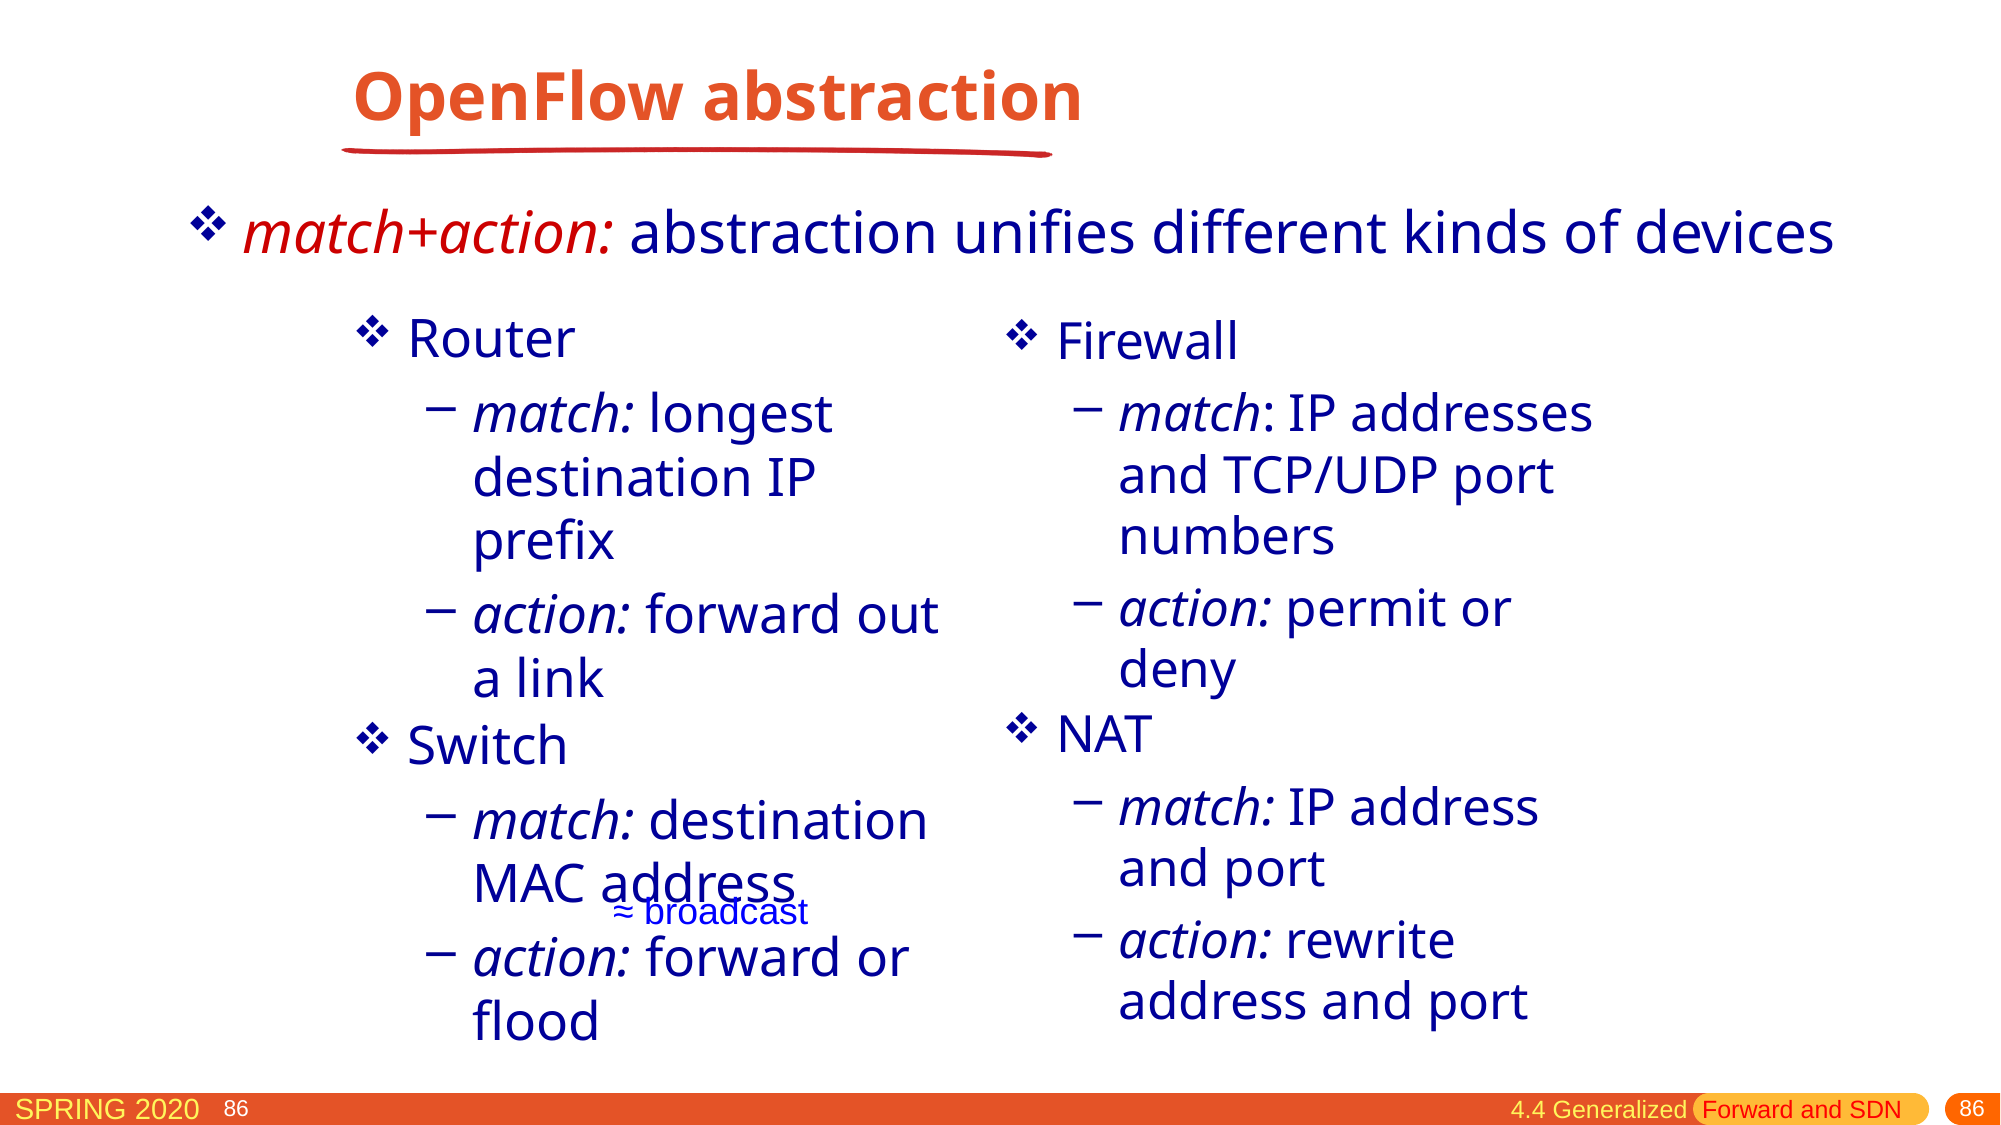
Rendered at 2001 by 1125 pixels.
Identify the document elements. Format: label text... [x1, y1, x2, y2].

picture [338, 144, 1062, 162]
list Firewall match: IP addresses and TCP/UDP port numbers action: permit or deny NAT match: IP address and port action: rewrite address and port [987, 307, 1613, 1071]
text_box match+action: abstraction unifies different kinds of devices [171, 201, 1850, 272]
list Router match: longest destination IP prefix action: forward out a link Switch match: destination MAC address action: forward or flood [337, 304, 963, 1067]
title OpenFlow abstraction [337, 0, 1613, 188]
text_box ≈ broadcast [598, 879, 835, 940]
text_box 4.4 Generalized Forward and SDN [1496, 1086, 1922, 1125]
